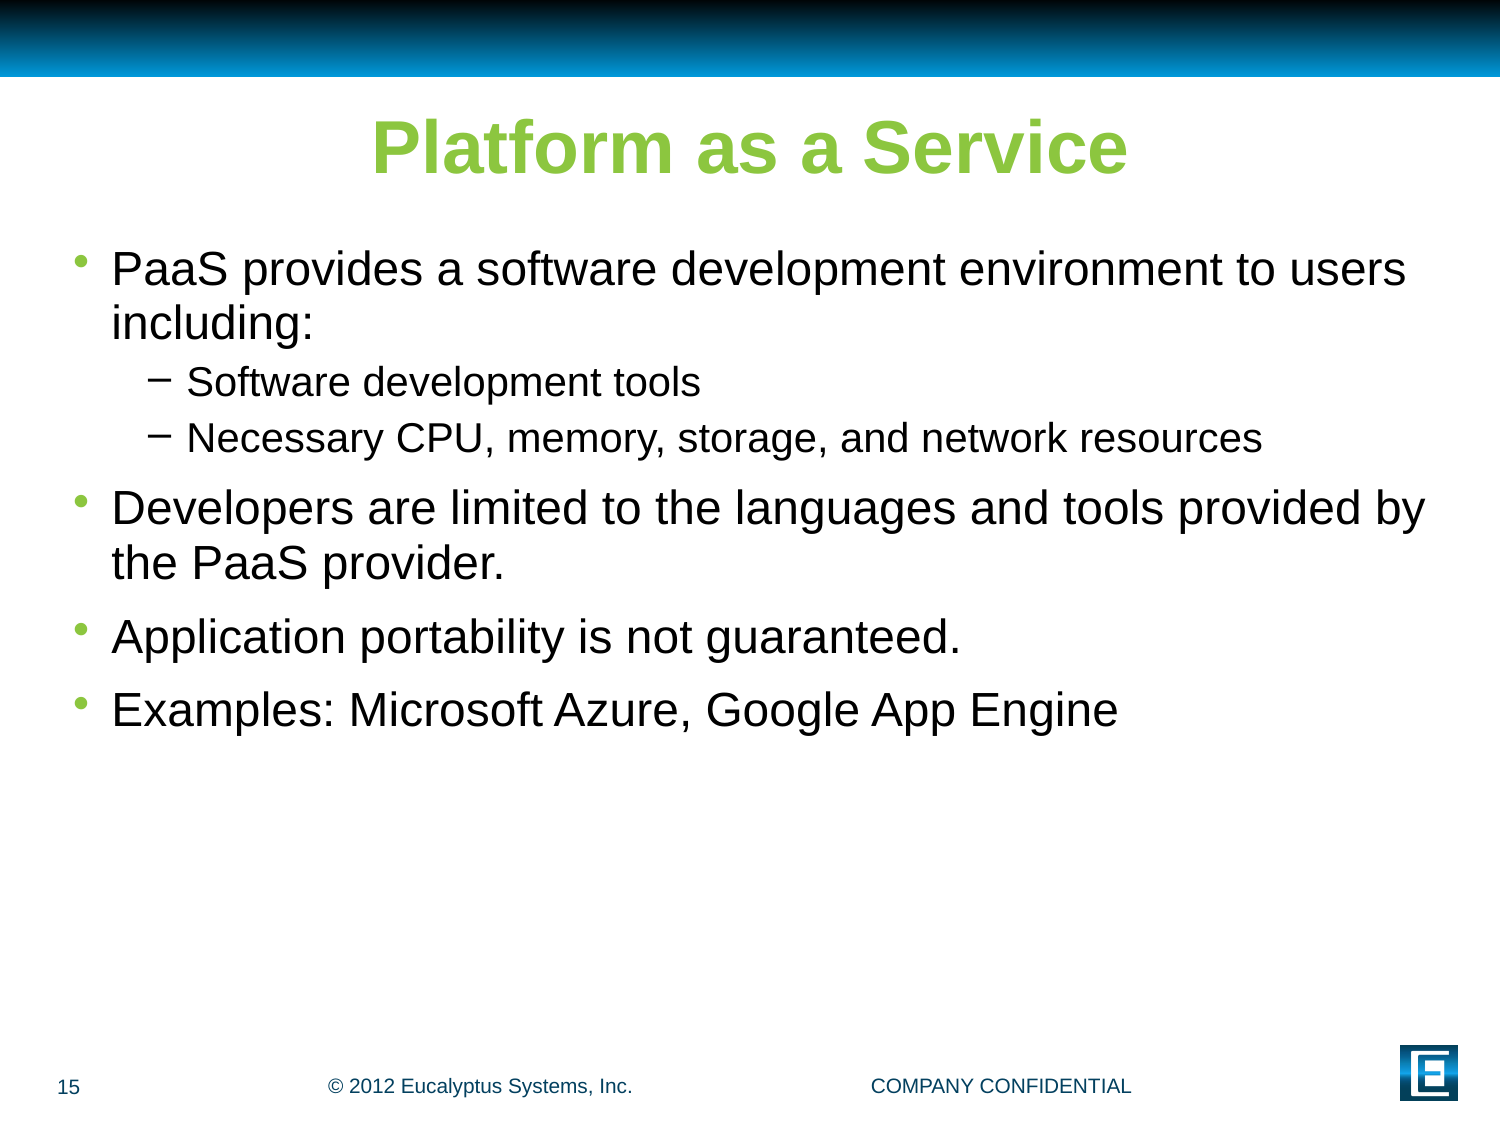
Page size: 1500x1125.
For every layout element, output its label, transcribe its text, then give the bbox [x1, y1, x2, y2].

picture [1425, 1061, 1444, 1086]
picture [1400, 1051, 1458, 1096]
picture [328, 1078, 343, 1093]
list PaaS provides a software development environment to users including: Software development tools Necessary CPU, memory, storage, and network resources Developers are limited to the languages and tools provided by the PaaS provider. Application portability is not guaranteed. Examples: Microsoft Azure, Google App Engine [51, 233, 1450, 1028]
slide_number 15 [42, 1060, 117, 1112]
title Platform as a Service [51, 99, 1450, 233]
